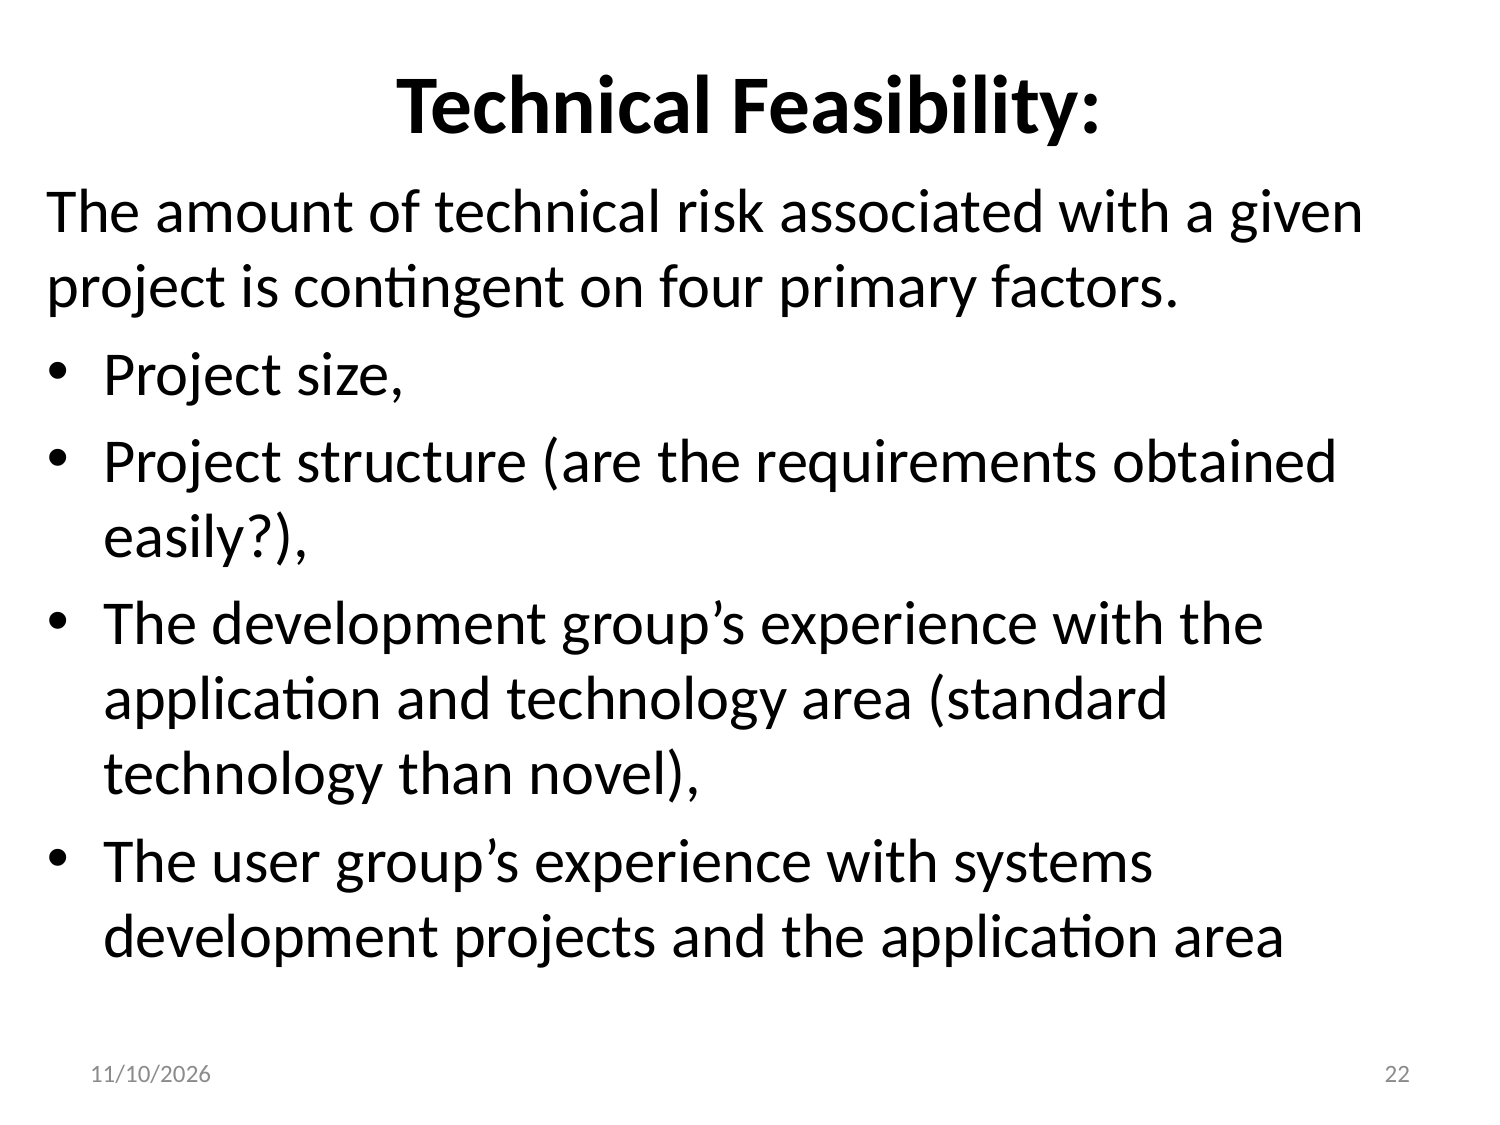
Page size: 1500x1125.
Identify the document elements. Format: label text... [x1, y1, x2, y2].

slide_number 22 [1074, 1042, 1425, 1103]
title Technical Feasibility: [75, 37, 1425, 162]
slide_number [75, 1042, 425, 1103]
list The amount of technical risk associated with a given project is contingent on four primary factors. Project size, Project structure (are the requirements obtained easily?), The development group’s experience with the application and technology area (standard technology than novel), The user group’s experience with systems development projects and the application area [31, 162, 1475, 1043]
